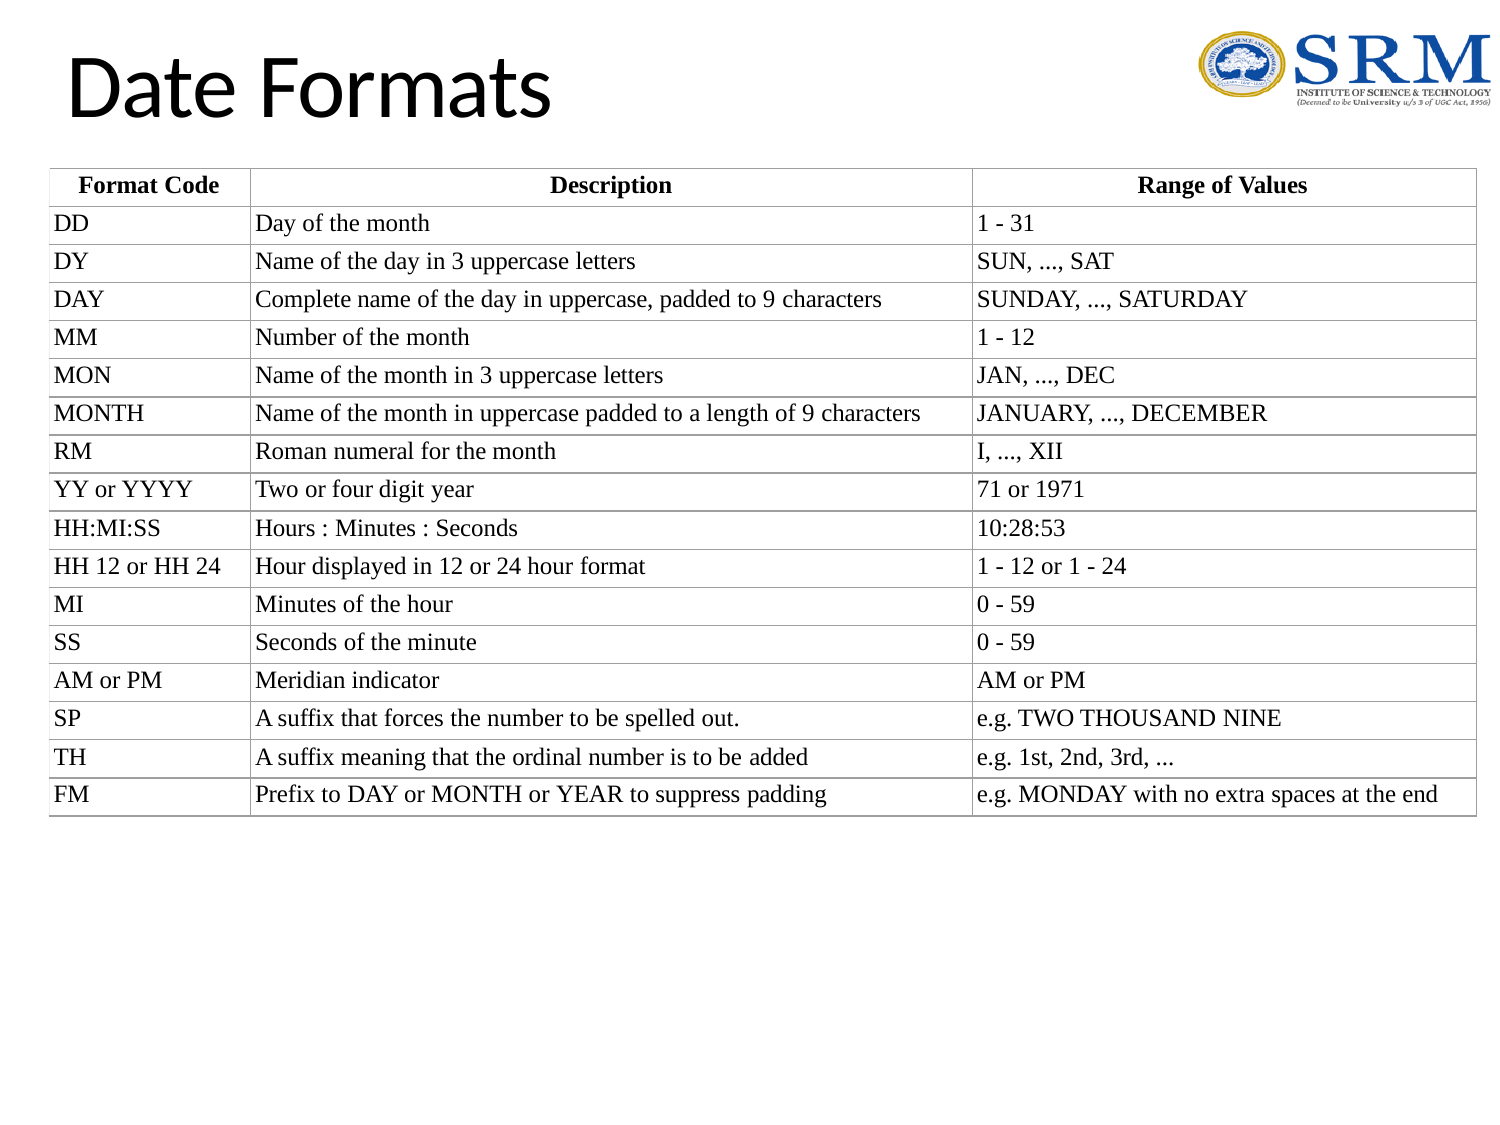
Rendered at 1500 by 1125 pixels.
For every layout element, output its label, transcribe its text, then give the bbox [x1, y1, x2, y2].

table_cell Seconds of the minute [251, 626, 972, 663]
table_cell 1 - 12 or 1 - 24 [973, 550, 1476, 587]
table_cell 71 or 1971 [973, 474, 1476, 510]
table_cell e.g. MONDAY with no extra spaces at the end [973, 779, 1476, 815]
table_cell 0 - 59 [973, 588, 1476, 625]
picture [1187, 0, 1500, 136]
table_cell 0 - 59 [973, 626, 1476, 663]
table_cell TH [50, 740, 250, 777]
table_cell HH:MI:SS [50, 512, 250, 549]
table_cell e.g. 1st, 2nd, 3rd, ... [973, 740, 1476, 777]
table_cell JAN, ..., DEC [973, 359, 1476, 396]
table_cell DY [50, 245, 250, 282]
table_cell Number of the month [251, 321, 972, 358]
title Date Formats [52, 0, 566, 168]
table_cell JANUARY, ..., DECEMBER [973, 398, 1476, 434]
table_cell AM or PM [973, 664, 1476, 701]
table_cell Day of the month [251, 207, 972, 244]
table_cell Name of the day in 3 uppercase letters [251, 245, 972, 282]
table_cell MON [50, 359, 250, 396]
table_cell Prefix to DAY or MONTH or YEAR to suppress padding [251, 779, 972, 815]
table_cell Minutes of the hour [251, 588, 972, 625]
table_cell Name of the month in uppercase padded to a length of 9 characters [251, 398, 972, 434]
table_cell I, ..., XII [973, 436, 1476, 472]
table_cell 1 - 31 [973, 207, 1476, 244]
table_cell A suffix meaning that the ordinal number is to be added [251, 740, 972, 777]
table_cell SS [50, 626, 250, 663]
table_cell MI [50, 588, 250, 625]
table_cell MM [50, 321, 250, 358]
table_cell SUN, ..., SAT [973, 245, 1476, 282]
table_cell e.g. TWO THOUSAND NINE [973, 702, 1476, 739]
table_header Format Code [50, 169, 250, 206]
table_header Description [251, 169, 972, 206]
table_header Range of Values [973, 169, 1476, 206]
table_cell MONTH [50, 398, 250, 434]
table_cell A suffix that forces the number to be spelled out. [251, 702, 972, 739]
table_cell YY or YYYY [50, 474, 250, 510]
table_cell Complete name of the day in uppercase, padded to 9 characters [251, 283, 972, 320]
table_cell FM [50, 779, 250, 815]
table_cell DD [50, 207, 250, 244]
table_cell SP [50, 702, 250, 739]
table_cell Name of the month in 3 uppercase letters [251, 359, 972, 396]
table_cell Meridian indicator [251, 664, 972, 701]
table_cell 1 - 12 [973, 321, 1476, 358]
table_cell RM [50, 436, 250, 472]
table_cell Hour displayed in 12 or 24 hour format [251, 550, 972, 587]
table_cell DAY [50, 283, 250, 320]
table_cell SUNDAY, ..., SATURDAY [973, 283, 1476, 320]
table_cell AM or PM [50, 664, 250, 701]
table_cell Hours : Minutes : Seconds [251, 512, 972, 549]
table_cell HH 12 or HH 24 [50, 550, 250, 587]
table_cell 10:28:53 [973, 512, 1476, 549]
table_cell Two or four digit year [251, 474, 972, 510]
table_cell Roman numeral for the month [251, 436, 972, 472]
